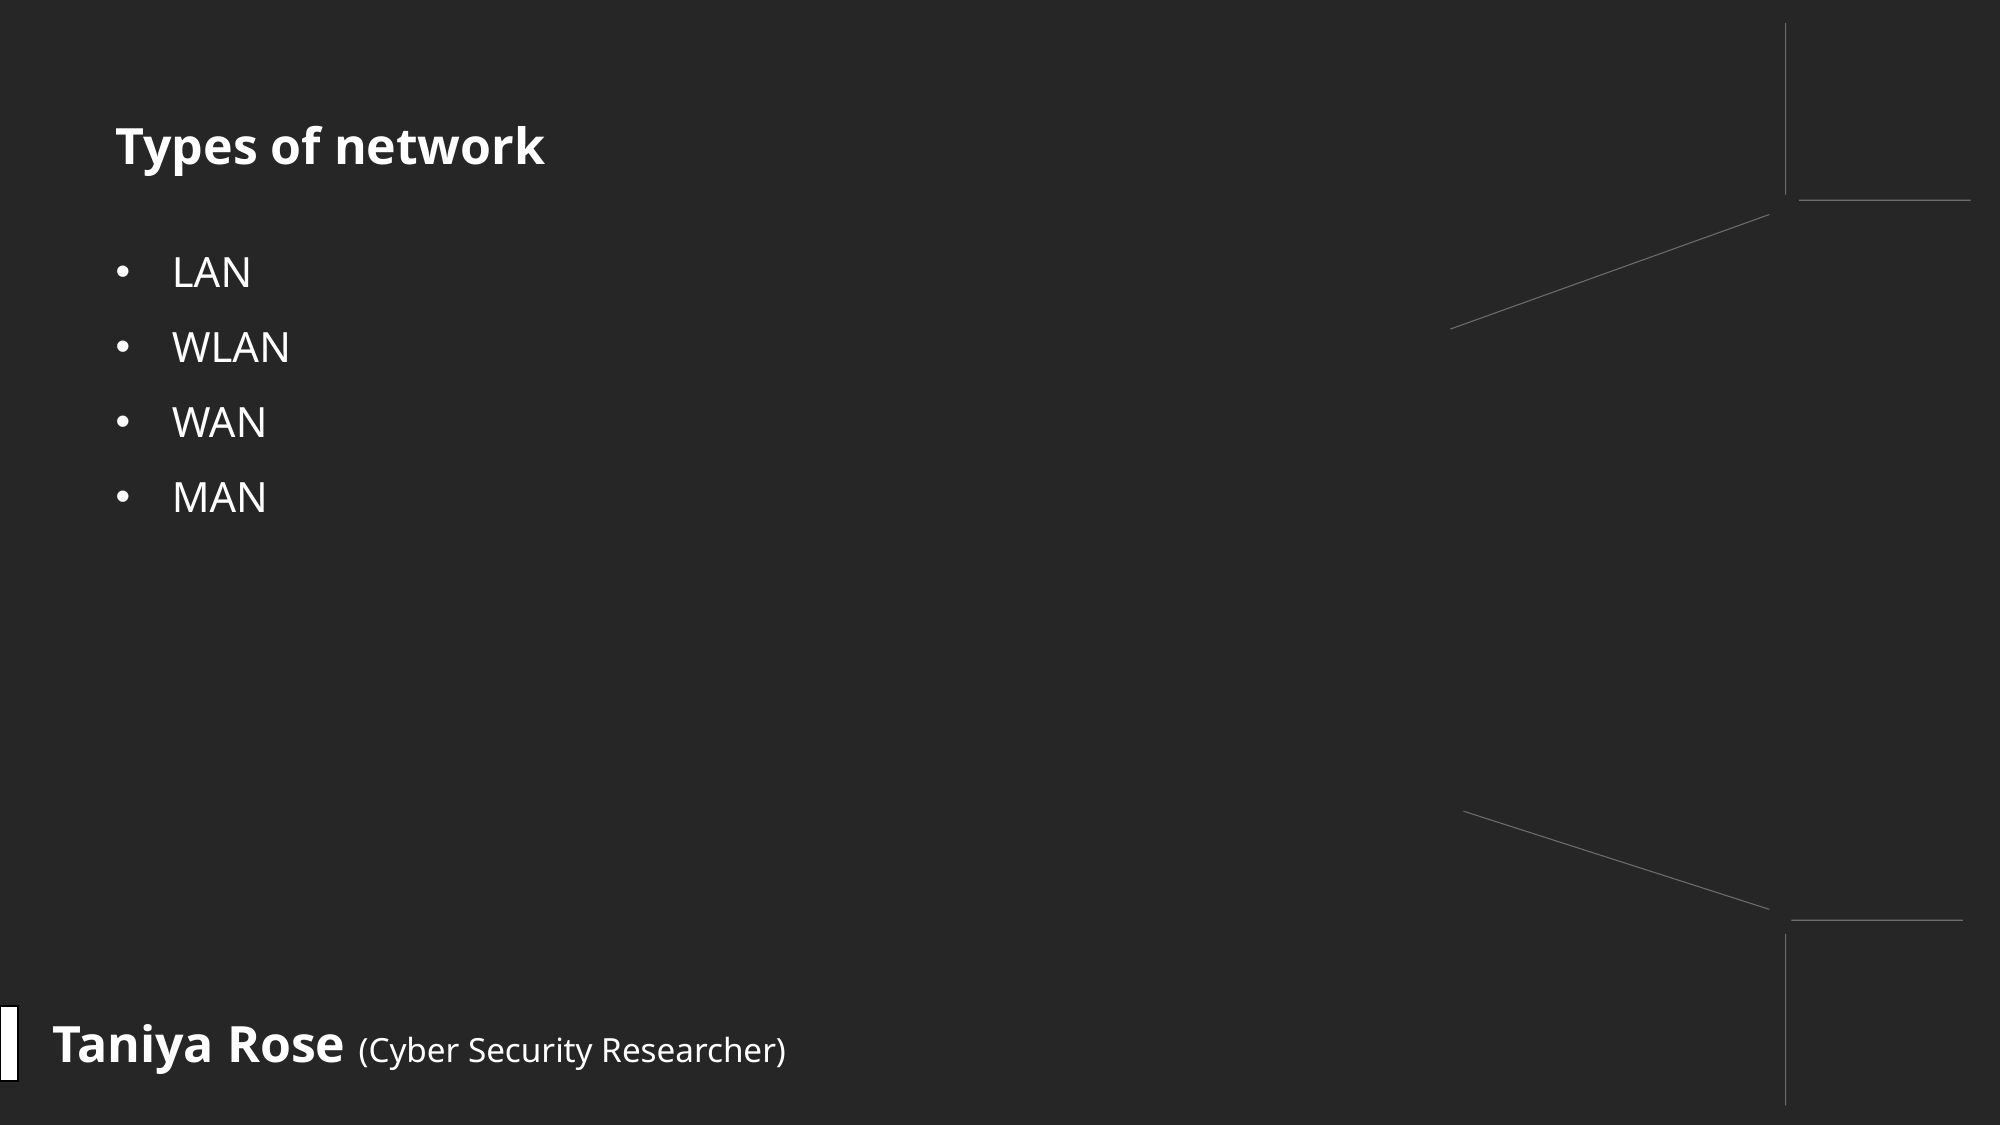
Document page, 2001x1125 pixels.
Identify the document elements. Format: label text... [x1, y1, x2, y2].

text_box LAN WLAN WAN MAN [100, 213, 418, 604]
text_box Types of network [100, 107, 1094, 182]
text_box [1463, 811, 1770, 910]
text_box [0, 0, 2000, 1125]
text_box Taniya Rose (Cyber Security Researcher) [37, 1005, 1031, 1081]
text_box [0, 1005, 19, 1082]
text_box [1785, 920, 1963, 1106]
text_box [1789, 19, 1967, 205]
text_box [1450, 214, 1770, 330]
